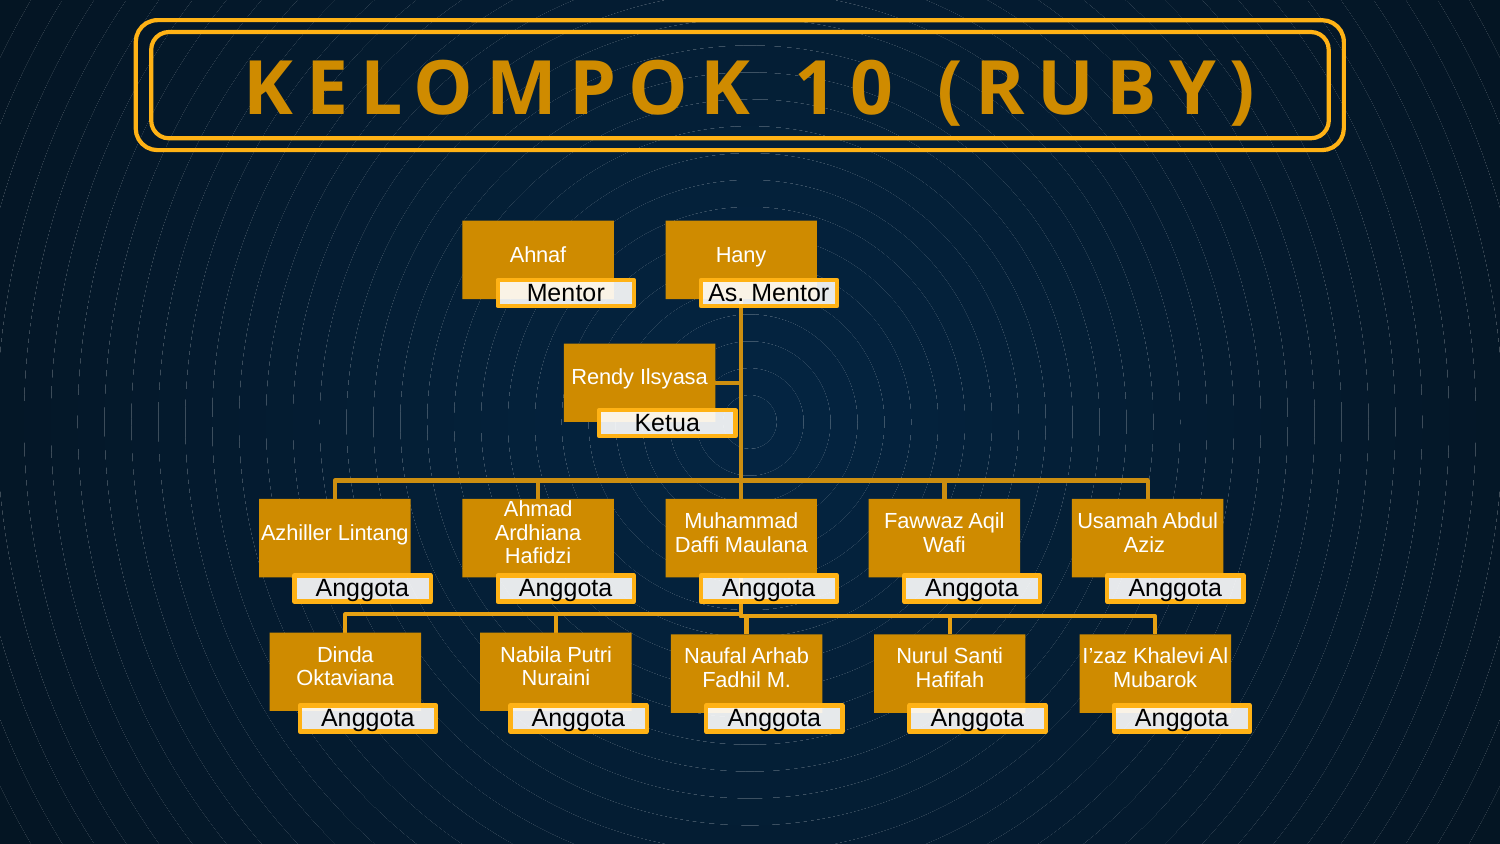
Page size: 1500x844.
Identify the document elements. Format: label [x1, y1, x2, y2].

text_box [253, 114, 1255, 782]
text_box [133, 18, 1346, 153]
